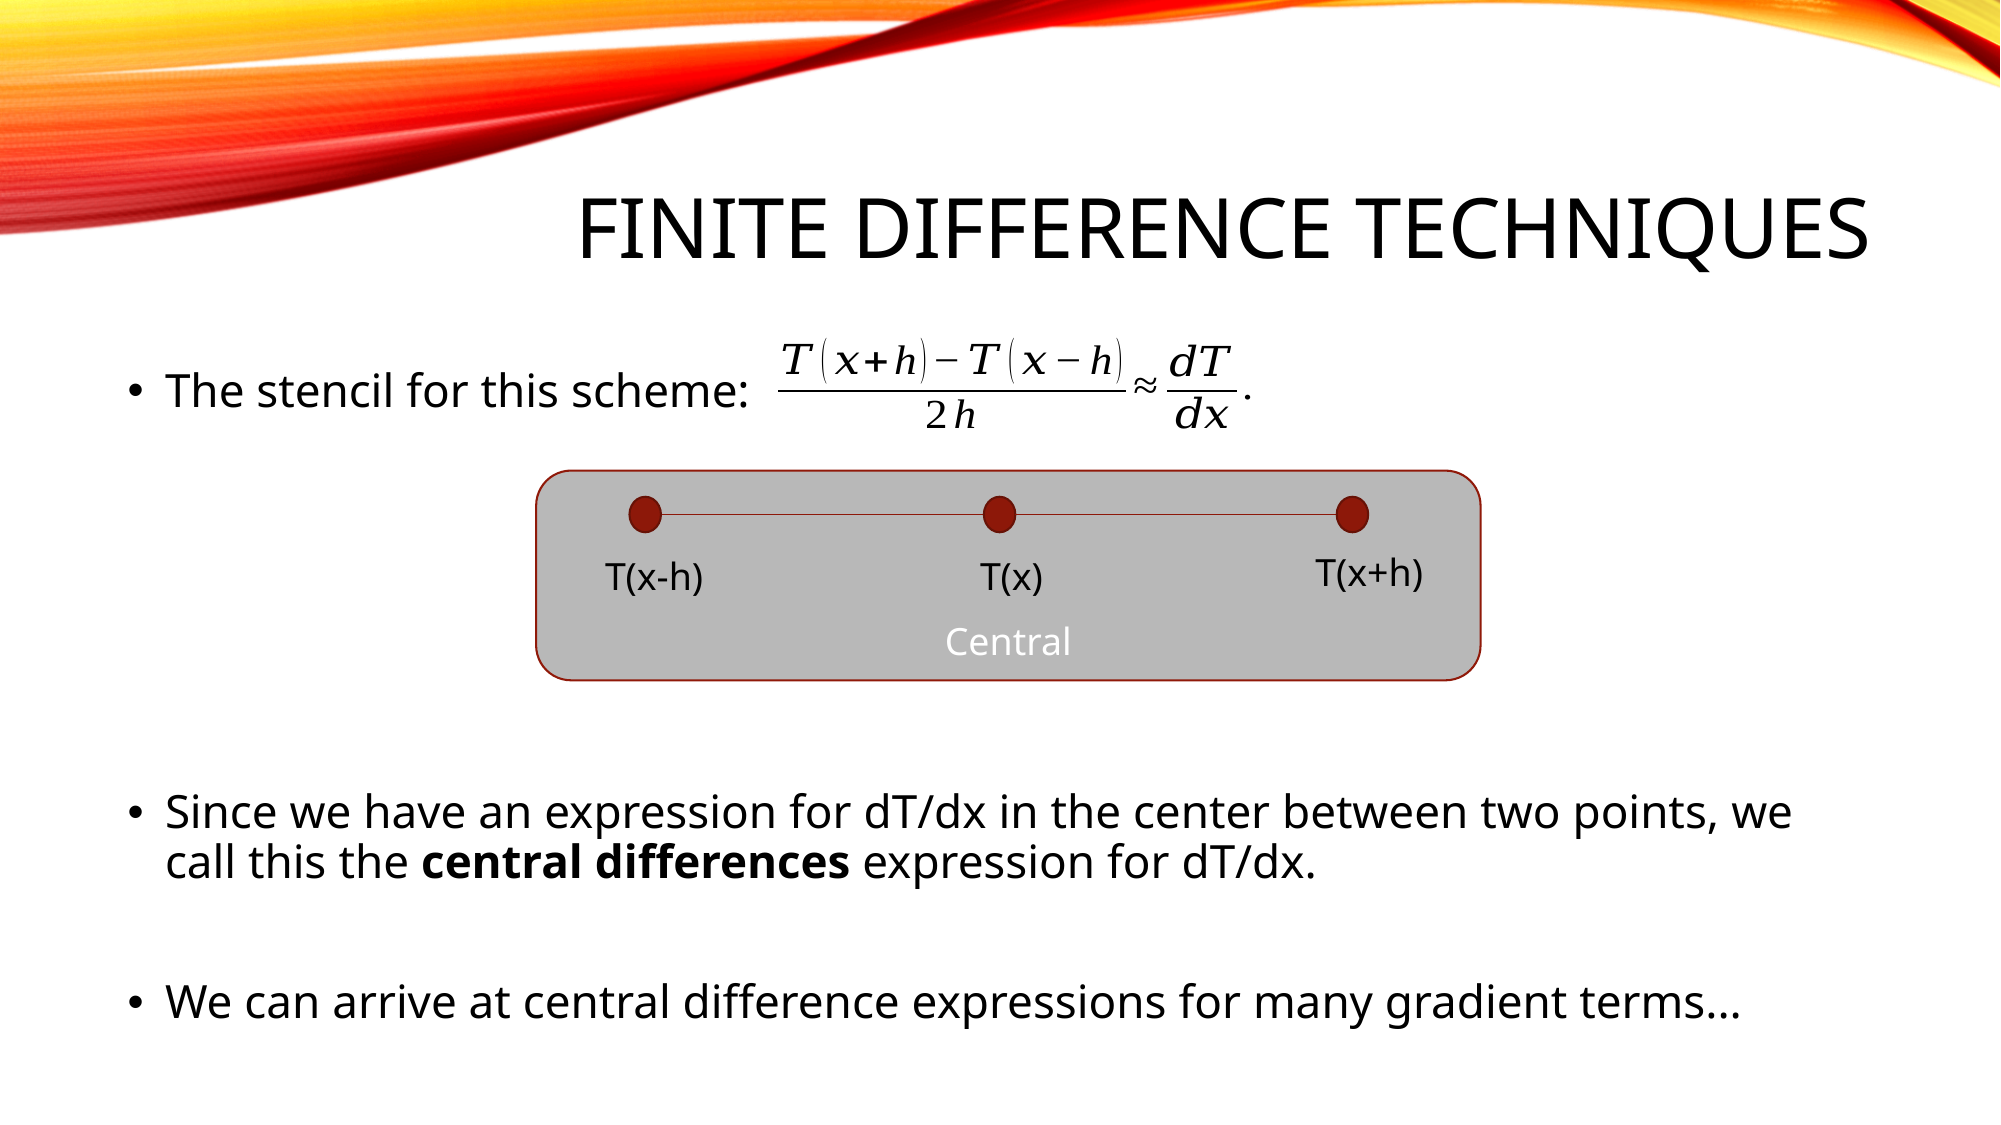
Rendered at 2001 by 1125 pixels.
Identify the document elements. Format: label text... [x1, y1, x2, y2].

title Finite Difference Techniques [474, 125, 1888, 338]
picture [0, 0, 2000, 237]
text_box Central [535, 469, 1482, 682]
list The stencil for this scheme: Since we have an expression for dT/dx in the center between two points, we call this the central differences expression for dT/dx. We can arrive at central difference expressions for many gradient terms... [112, 360, 1888, 1081]
